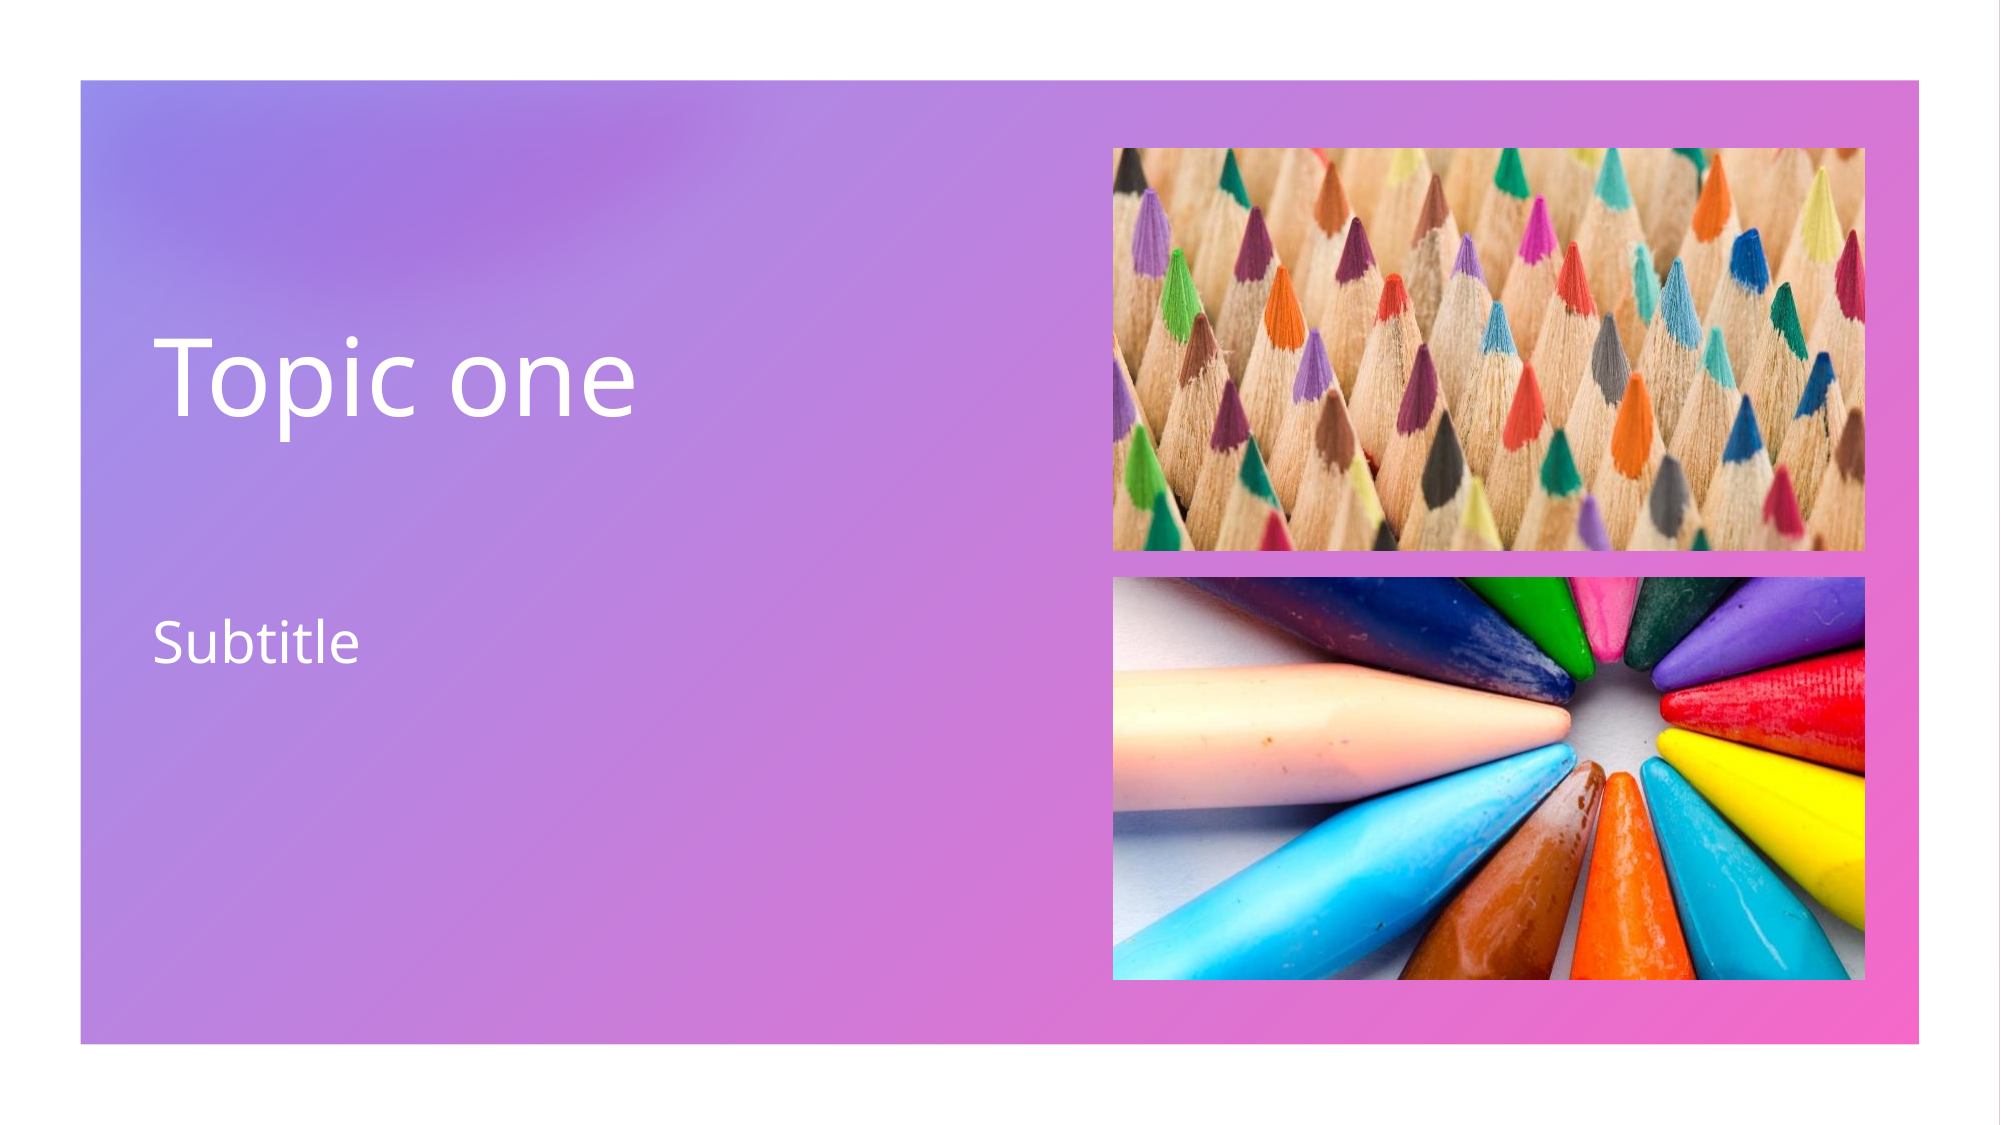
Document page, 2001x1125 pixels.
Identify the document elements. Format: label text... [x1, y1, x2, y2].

picture [1112, 577, 1865, 980]
picture [1290, 944, 1301, 950]
picture [1432, 884, 1440, 890]
title Topic one [139, 185, 1013, 578]
picture [1112, 148, 1865, 551]
list Subtitle [137, 590, 1011, 993]
